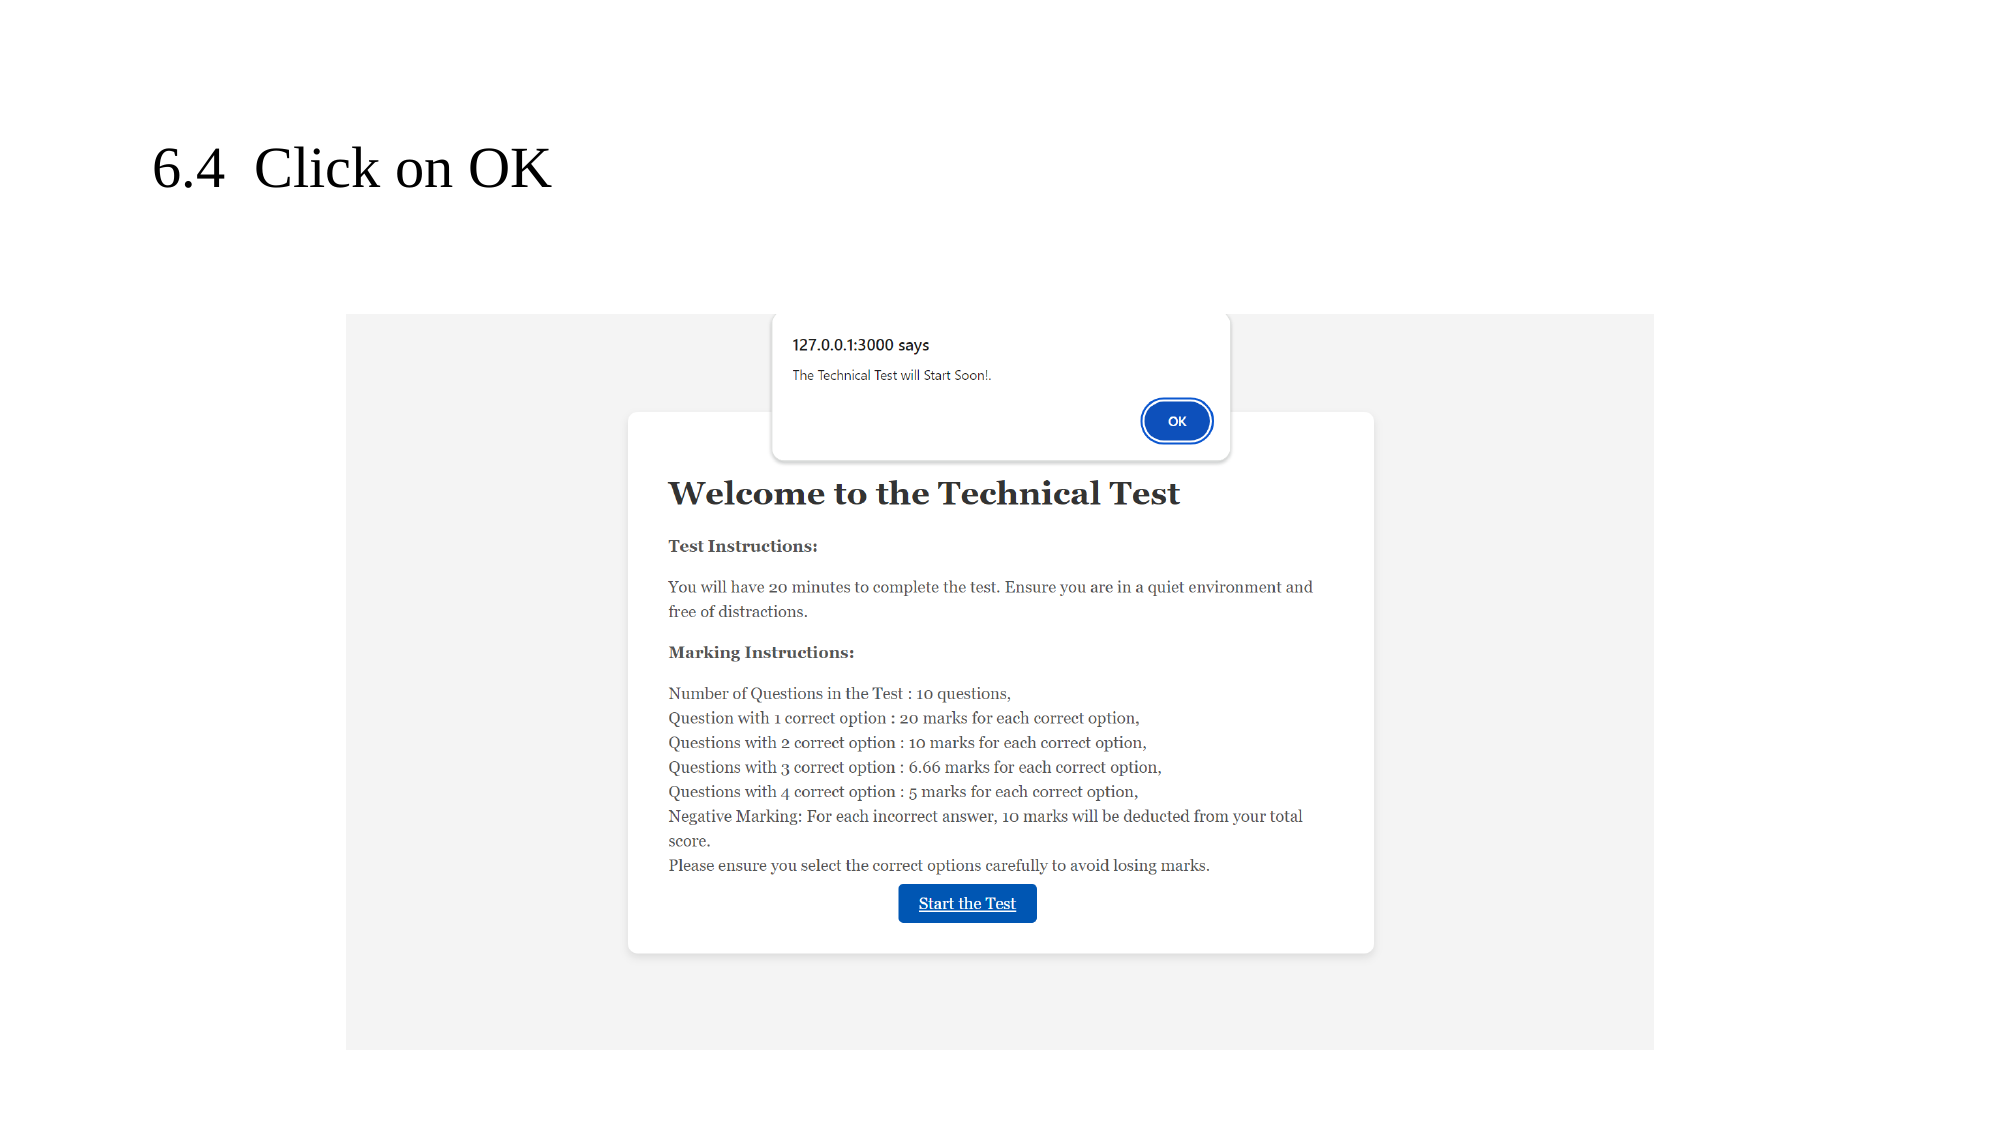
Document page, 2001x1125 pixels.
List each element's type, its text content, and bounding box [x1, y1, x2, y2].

picture [346, 314, 1654, 1050]
title 6.4 Click on OK [137, 59, 1863, 278]
